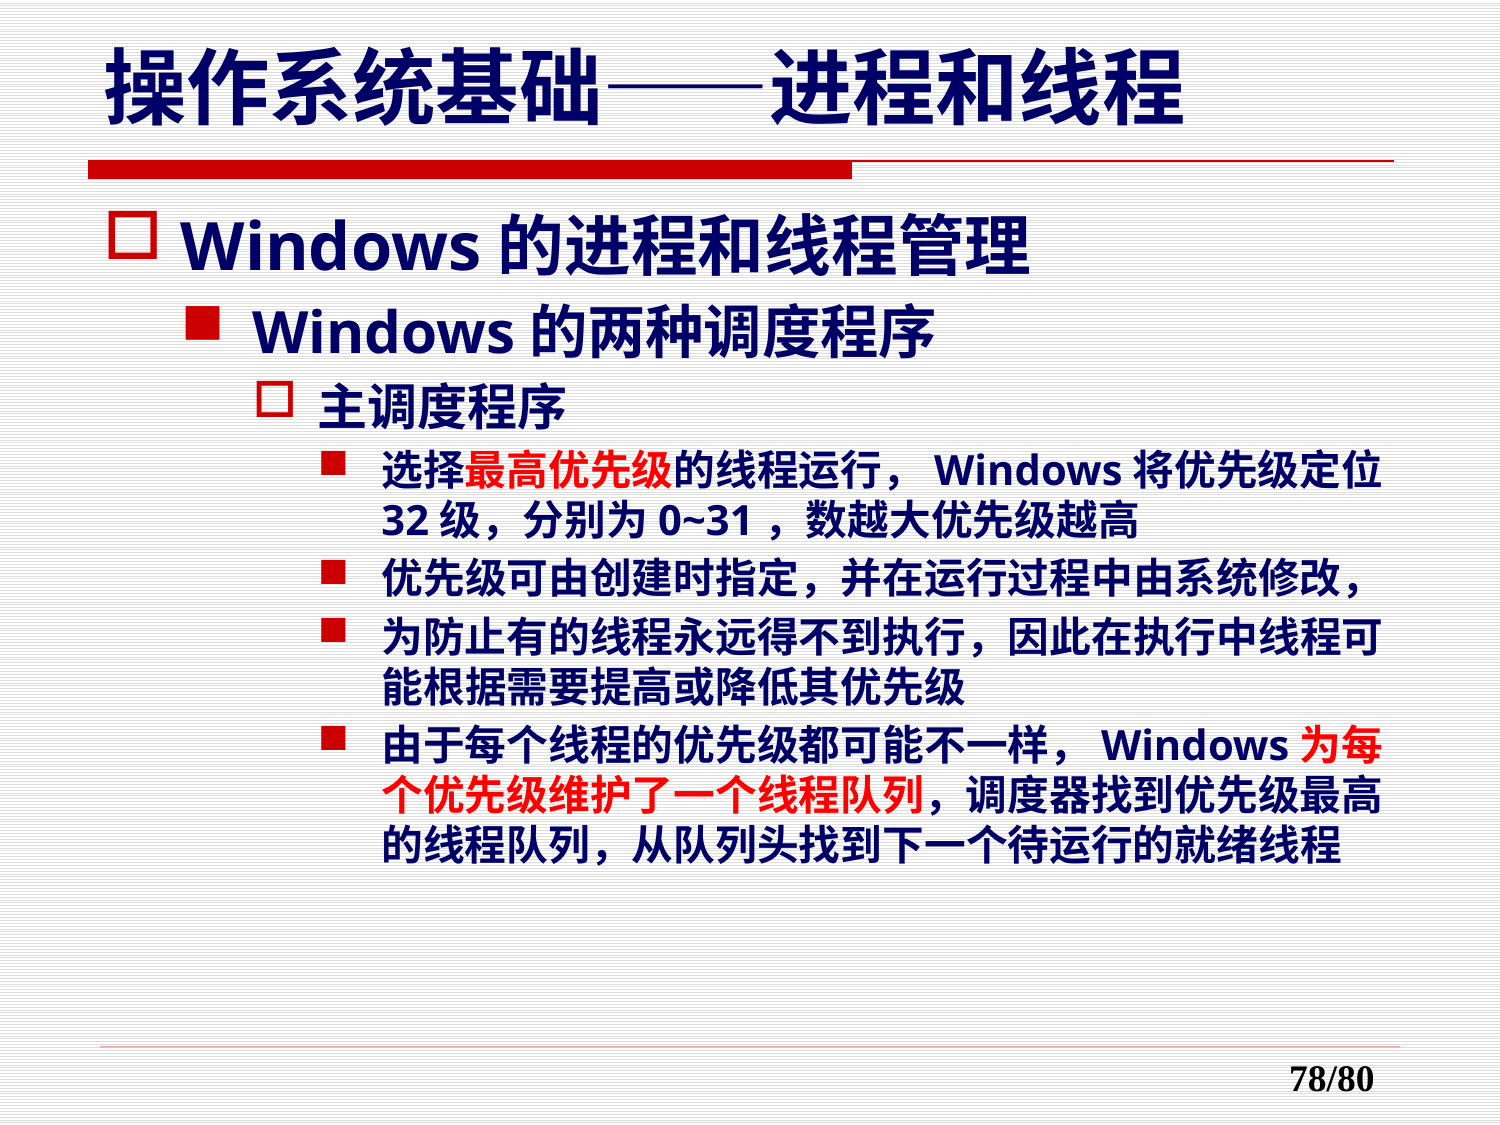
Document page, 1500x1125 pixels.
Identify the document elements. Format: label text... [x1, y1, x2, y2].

text_box 操作系统基础——进程和线程 [88, 42, 1329, 143]
list Windows的进程和线程管理 Windows的两种调度程序 主调度程序 选择最高优先级的线程运行，Windows将优先级定位32级，分别为0~31，数越大优先级越高 优先级可由创建时指定，并在运行过程中由系统修改， 为防止有的线程永远得不到执行，因此在执行中线程可能根据需要提高或降低其优先级 由于每个线程的优先级都可能不一样，Windows为每个优先级维护了一个线程队列，调度器找到优先级最高的线程队列，从队列头找到下一个待运行的就绪线程 [88, 196, 1412, 1035]
